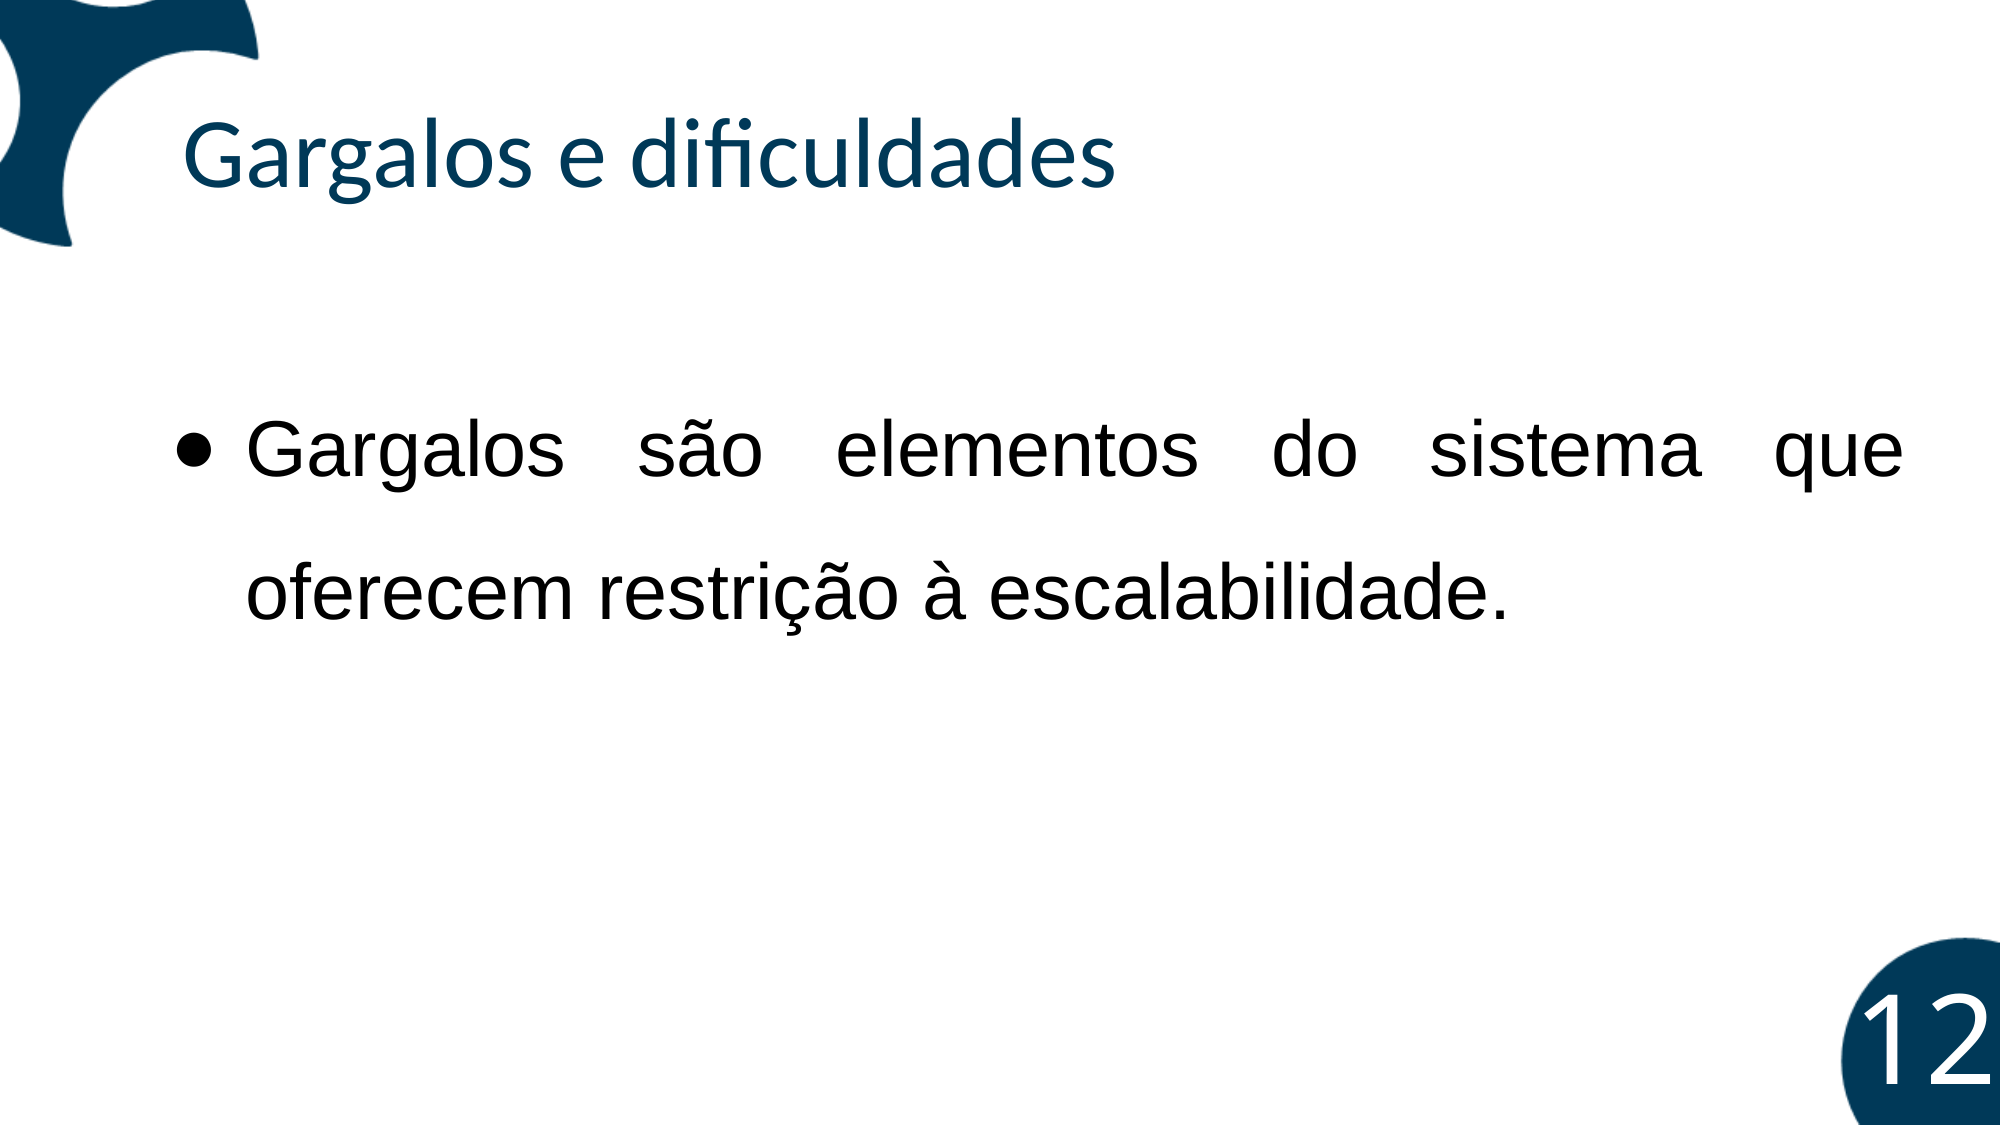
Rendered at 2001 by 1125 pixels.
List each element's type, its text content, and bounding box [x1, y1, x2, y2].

slide_number ‹#› [1818, 946, 2000, 1125]
text_box Gargalos e dificuldades [167, 55, 1953, 215]
picture [1835, 935, 2000, 946]
text_box Gargalos são elementos do sistema que oferecem restrição à escalabilidade. [155, 334, 1922, 650]
picture [0, 0, 263, 250]
